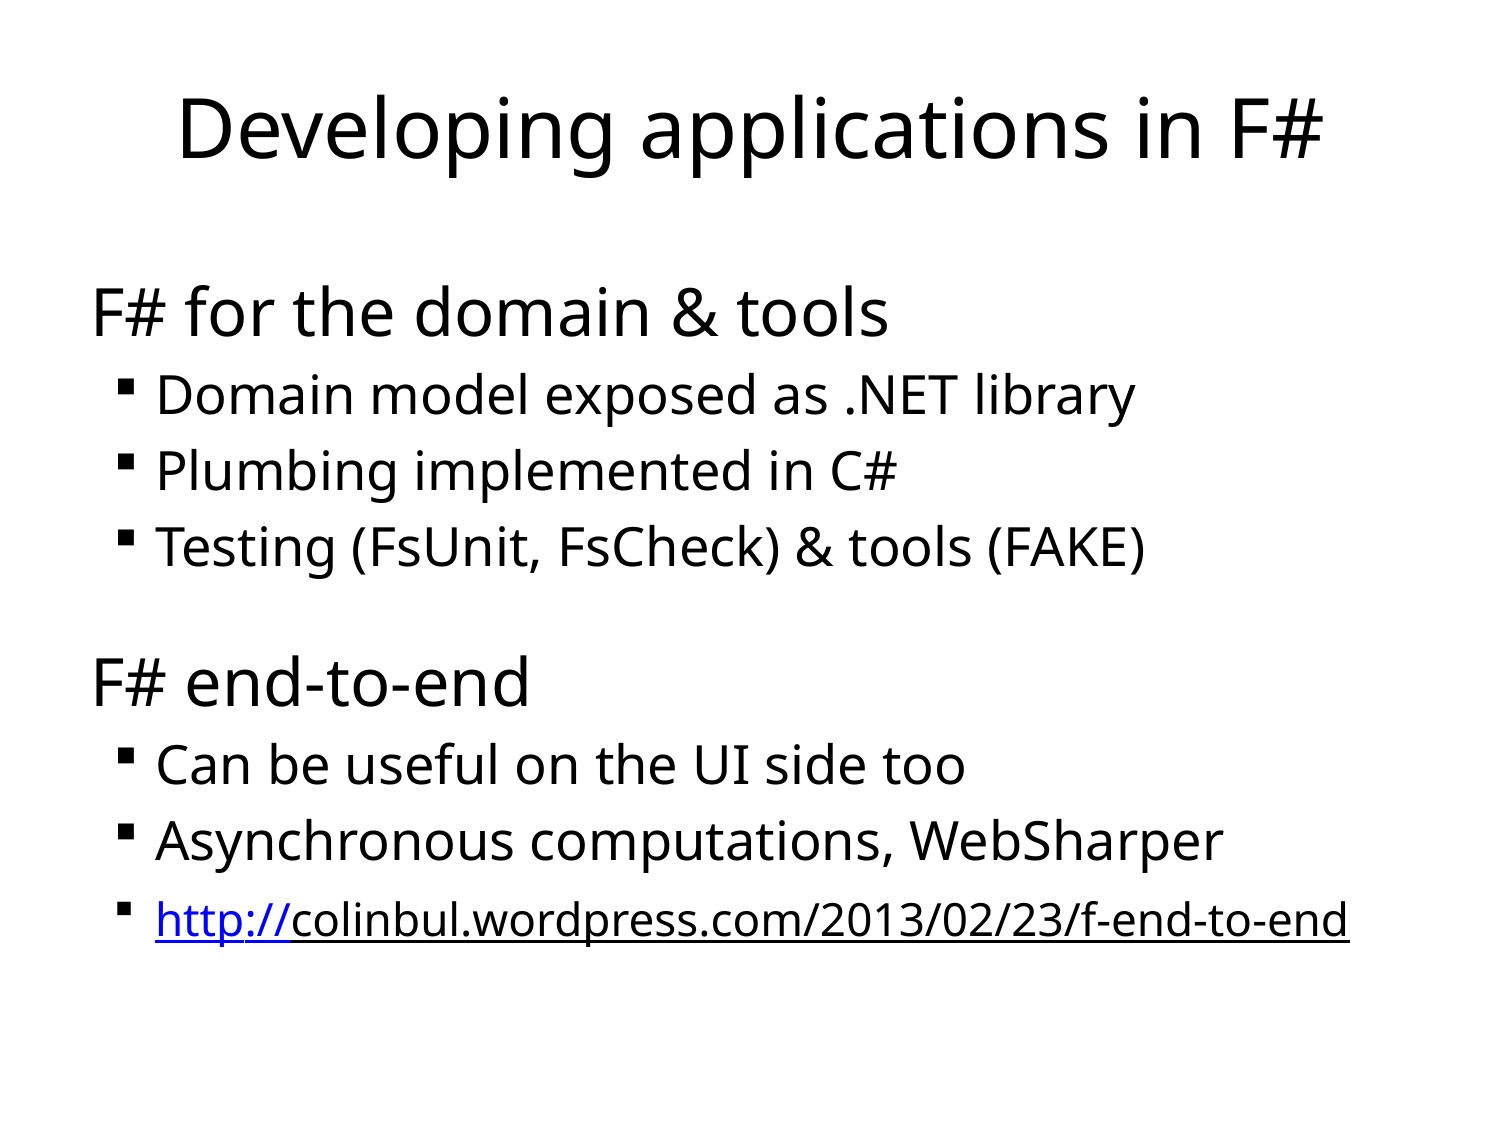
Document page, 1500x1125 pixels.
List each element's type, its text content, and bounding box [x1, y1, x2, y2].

list F# for the domain & tools Domain model exposed as .NET library Plumbing implemented in C# Testing (FsUnit, FsCheck) & tools (FAKE) F# end-to-end Can be useful on the UI side too Asynchronous computations, WebSharper http://colinbul.wordpress.com/2013/02/23/f-end-to-end [75, 262, 1425, 1005]
title Developing applications in F# [76, 41, 1425, 209]
